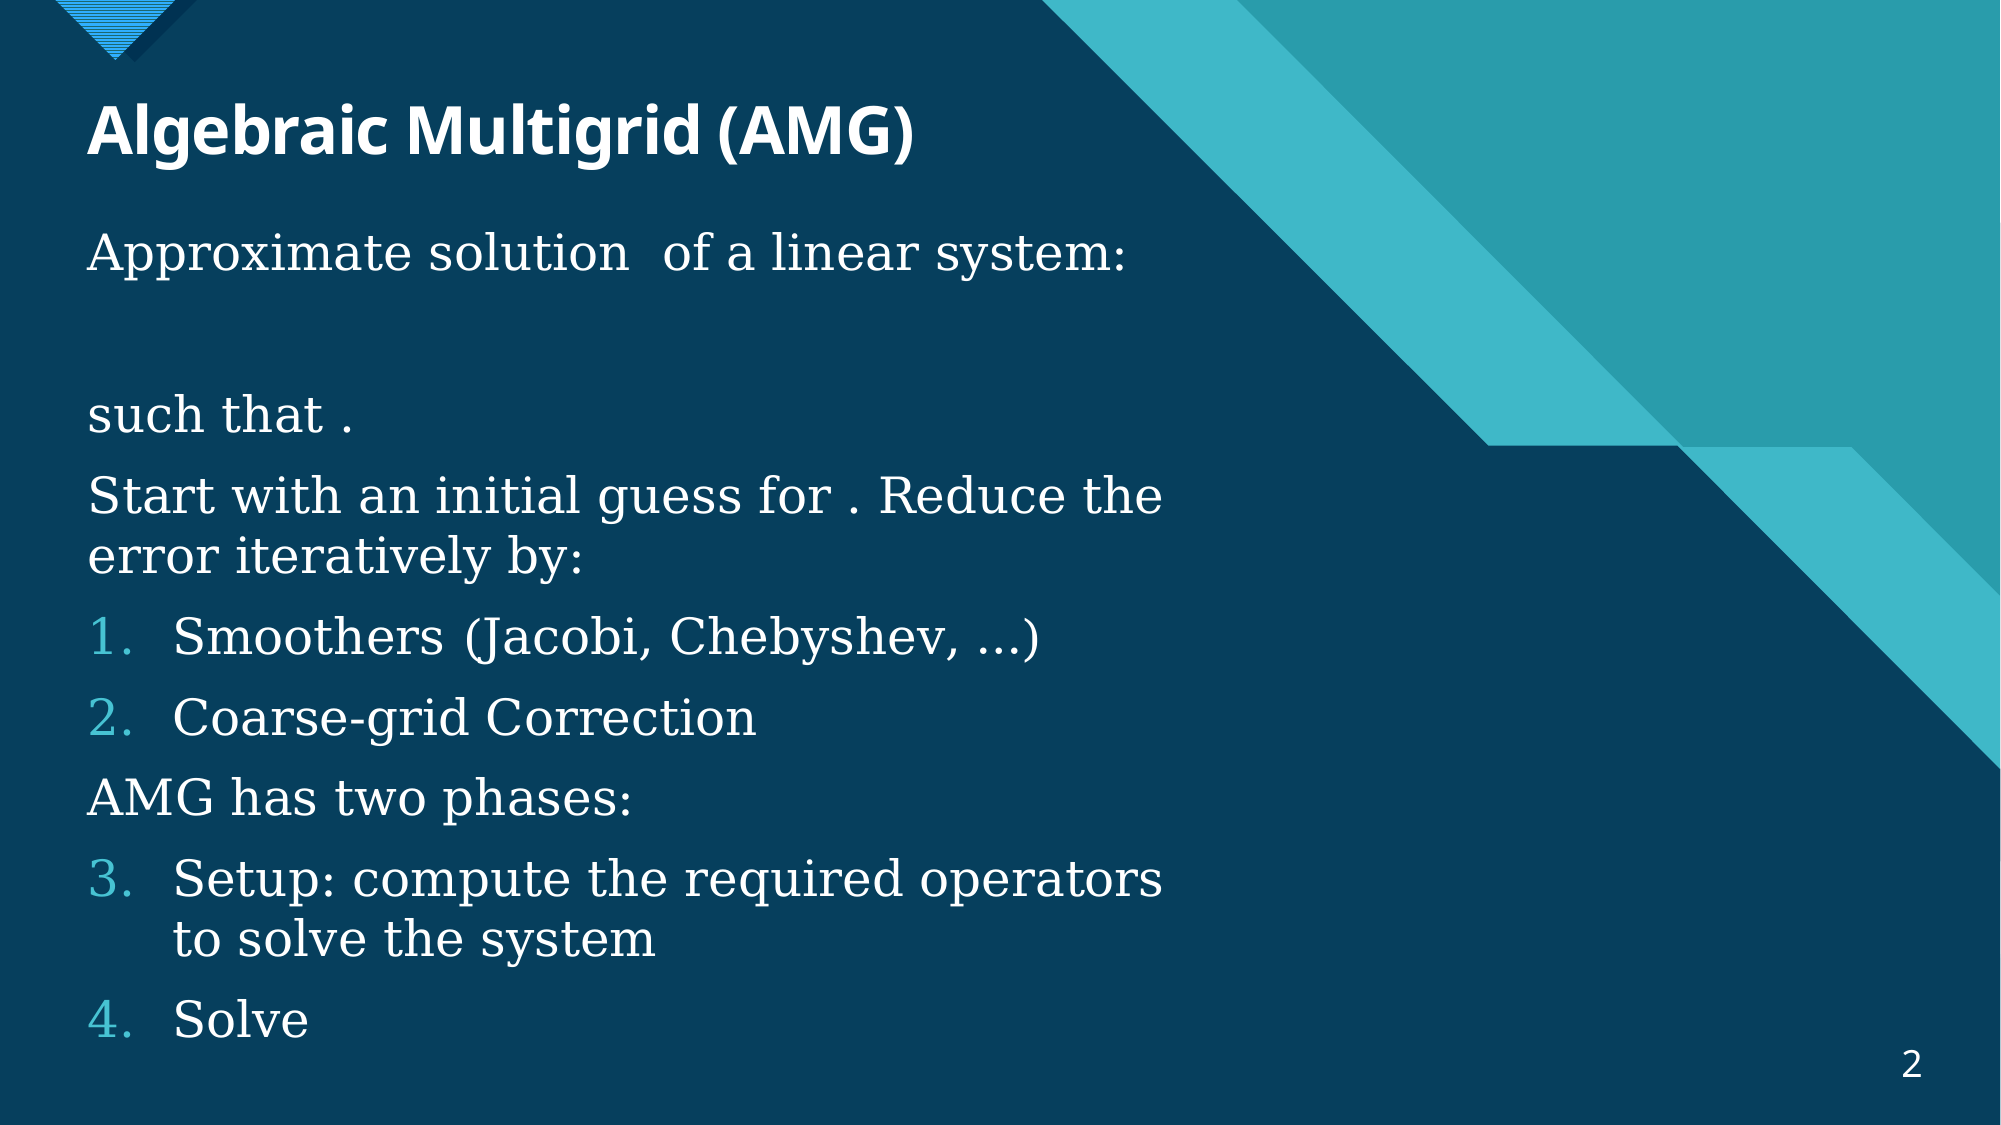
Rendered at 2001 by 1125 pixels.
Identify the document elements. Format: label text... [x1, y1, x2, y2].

slide_number 2 [1845, 1035, 1938, 1096]
title Algebraic Multigrid (AMG) [72, 89, 1913, 177]
